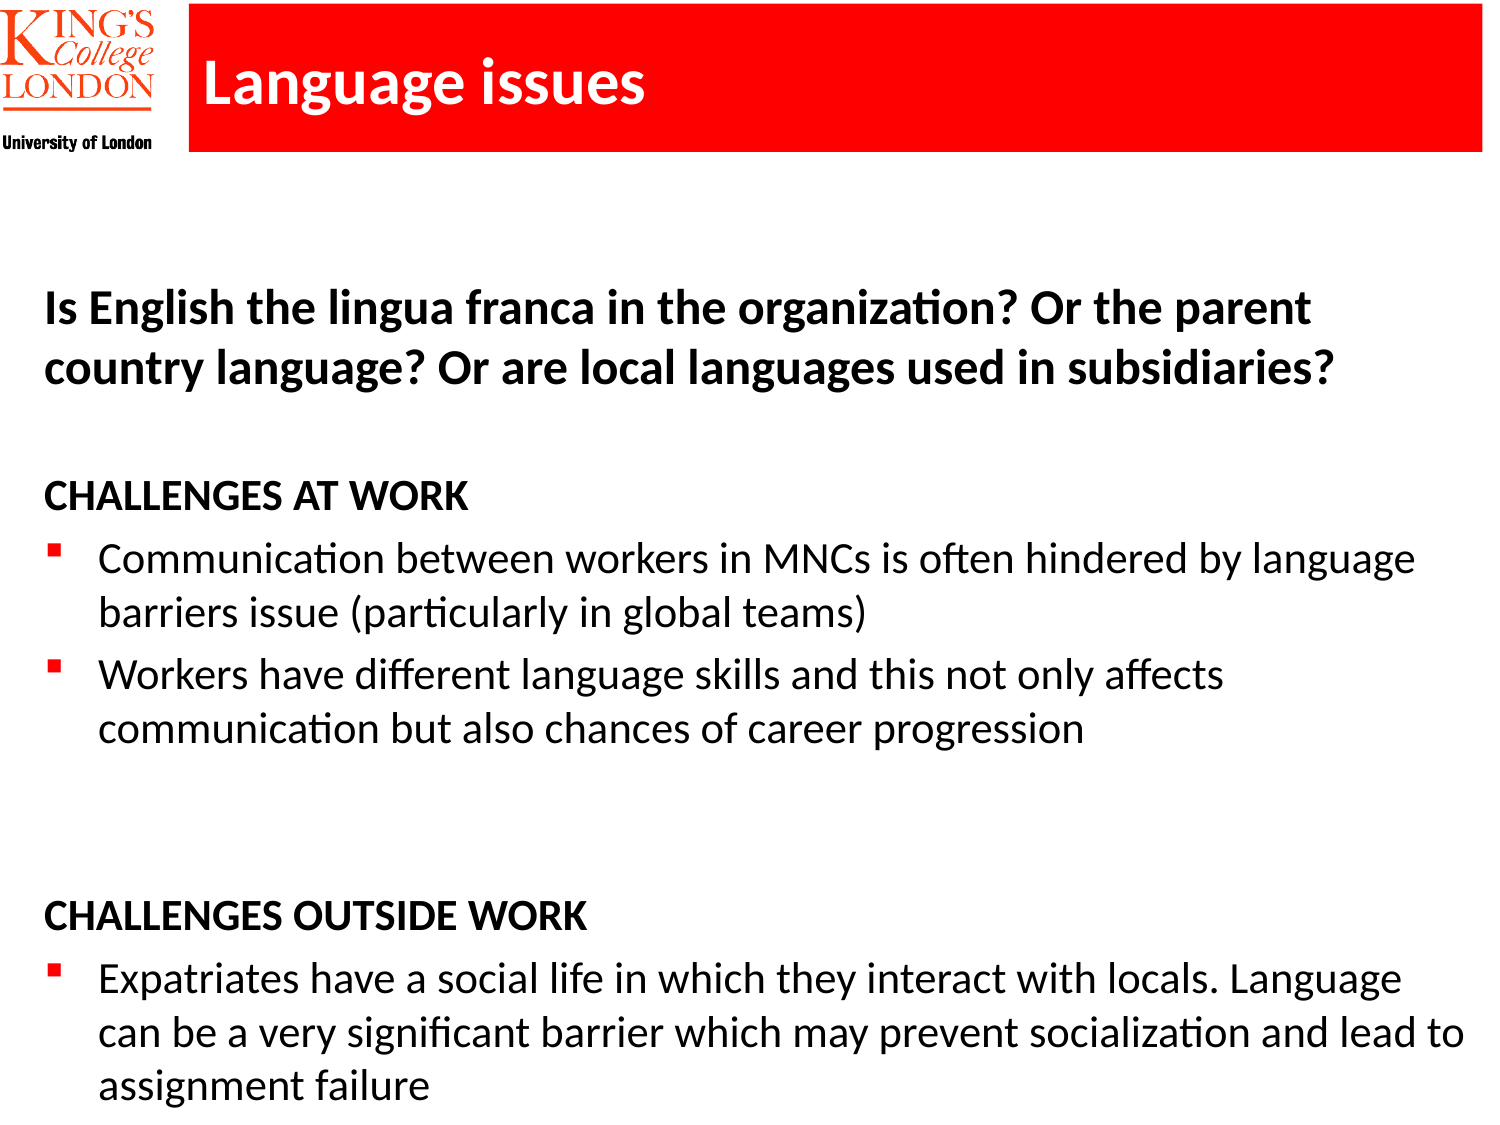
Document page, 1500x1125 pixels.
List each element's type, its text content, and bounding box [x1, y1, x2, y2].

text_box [0, 3, 1483, 153]
list Is English the lingua franca in the organization? Or the parent country language? Or are local languages used in subsidiaries? CHALLENGES AT WORK Communication between workers in MNCs is often hindered by language barriers issue (particularly in global teams) Workers have different language skills and this not only affects communication but also chances of career progression CHALLENGES OUTSIDE WORK Expatriates have a social life in which they interact with locals. Language can be a very significant barrier which may prevent socialization and lead to assignment failure [29, 196, 1483, 1118]
